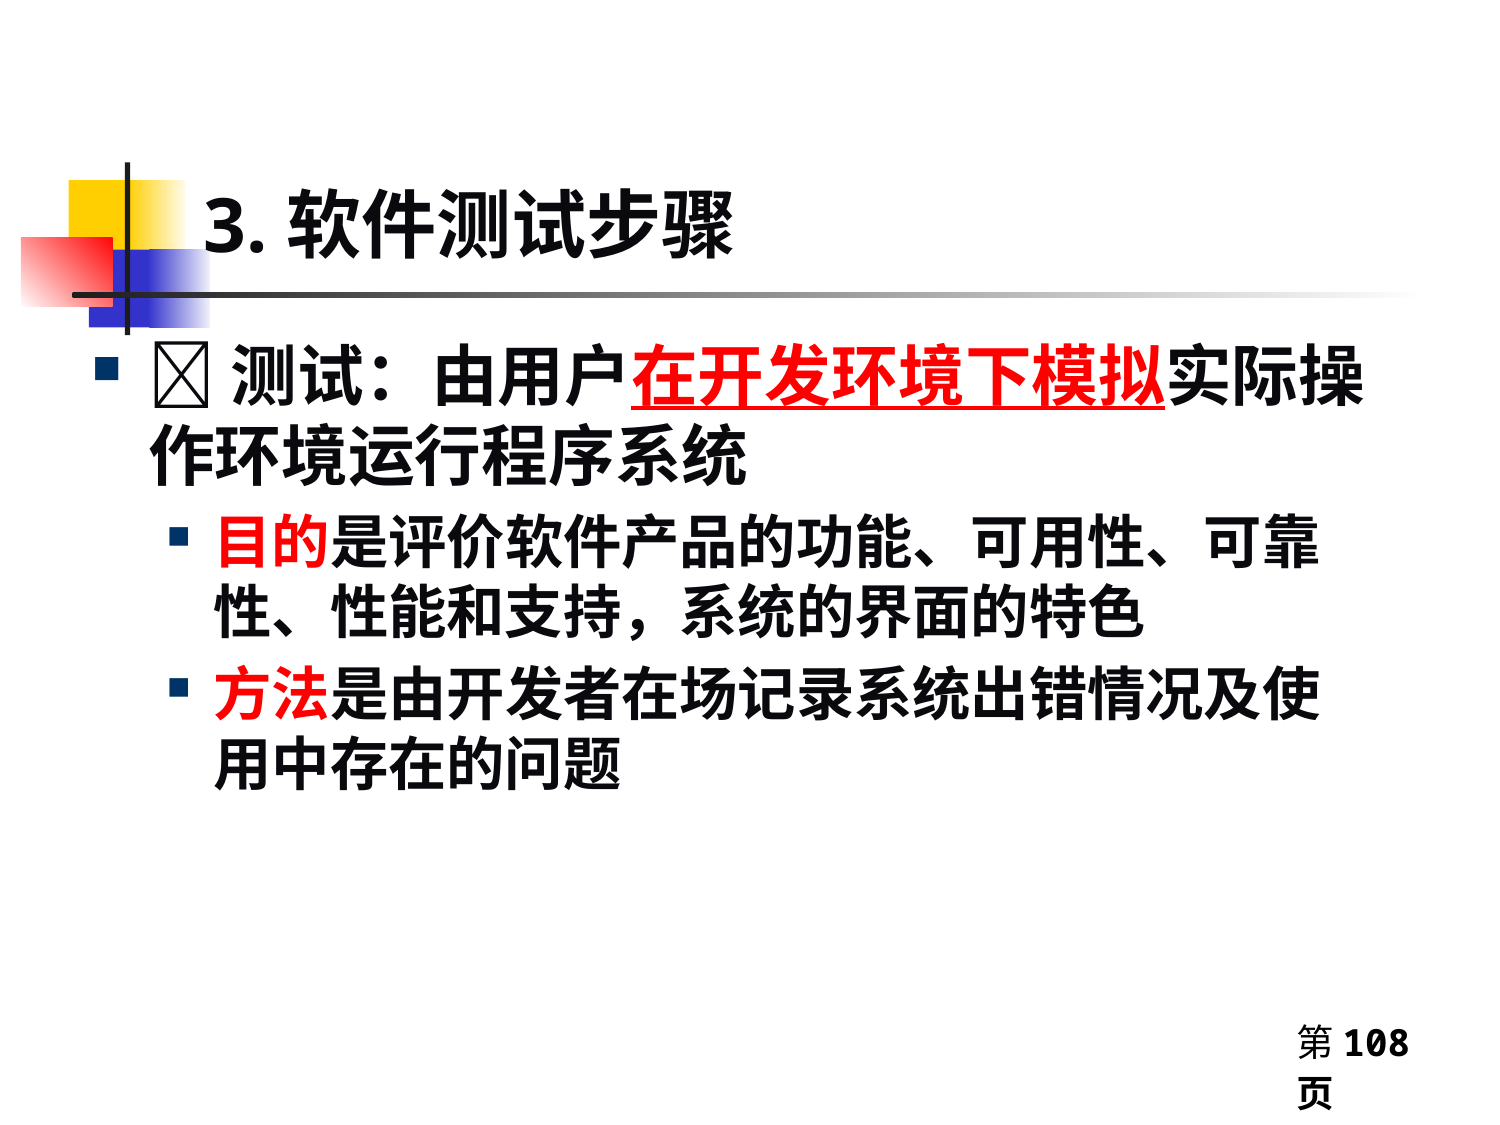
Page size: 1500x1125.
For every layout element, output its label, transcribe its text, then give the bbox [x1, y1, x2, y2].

title 3.软件测试步骤 [188, 34, 1468, 276]
list 测试：由用户在开发环境下模拟实际操作环境运行程序系统 目的是评价软件产品的功能、可用性、可靠性、性能和支持，系统的界面的特色 方法是由开发者在场记录系统出错情况及使用中存在的问题 [76, 326, 1388, 1002]
